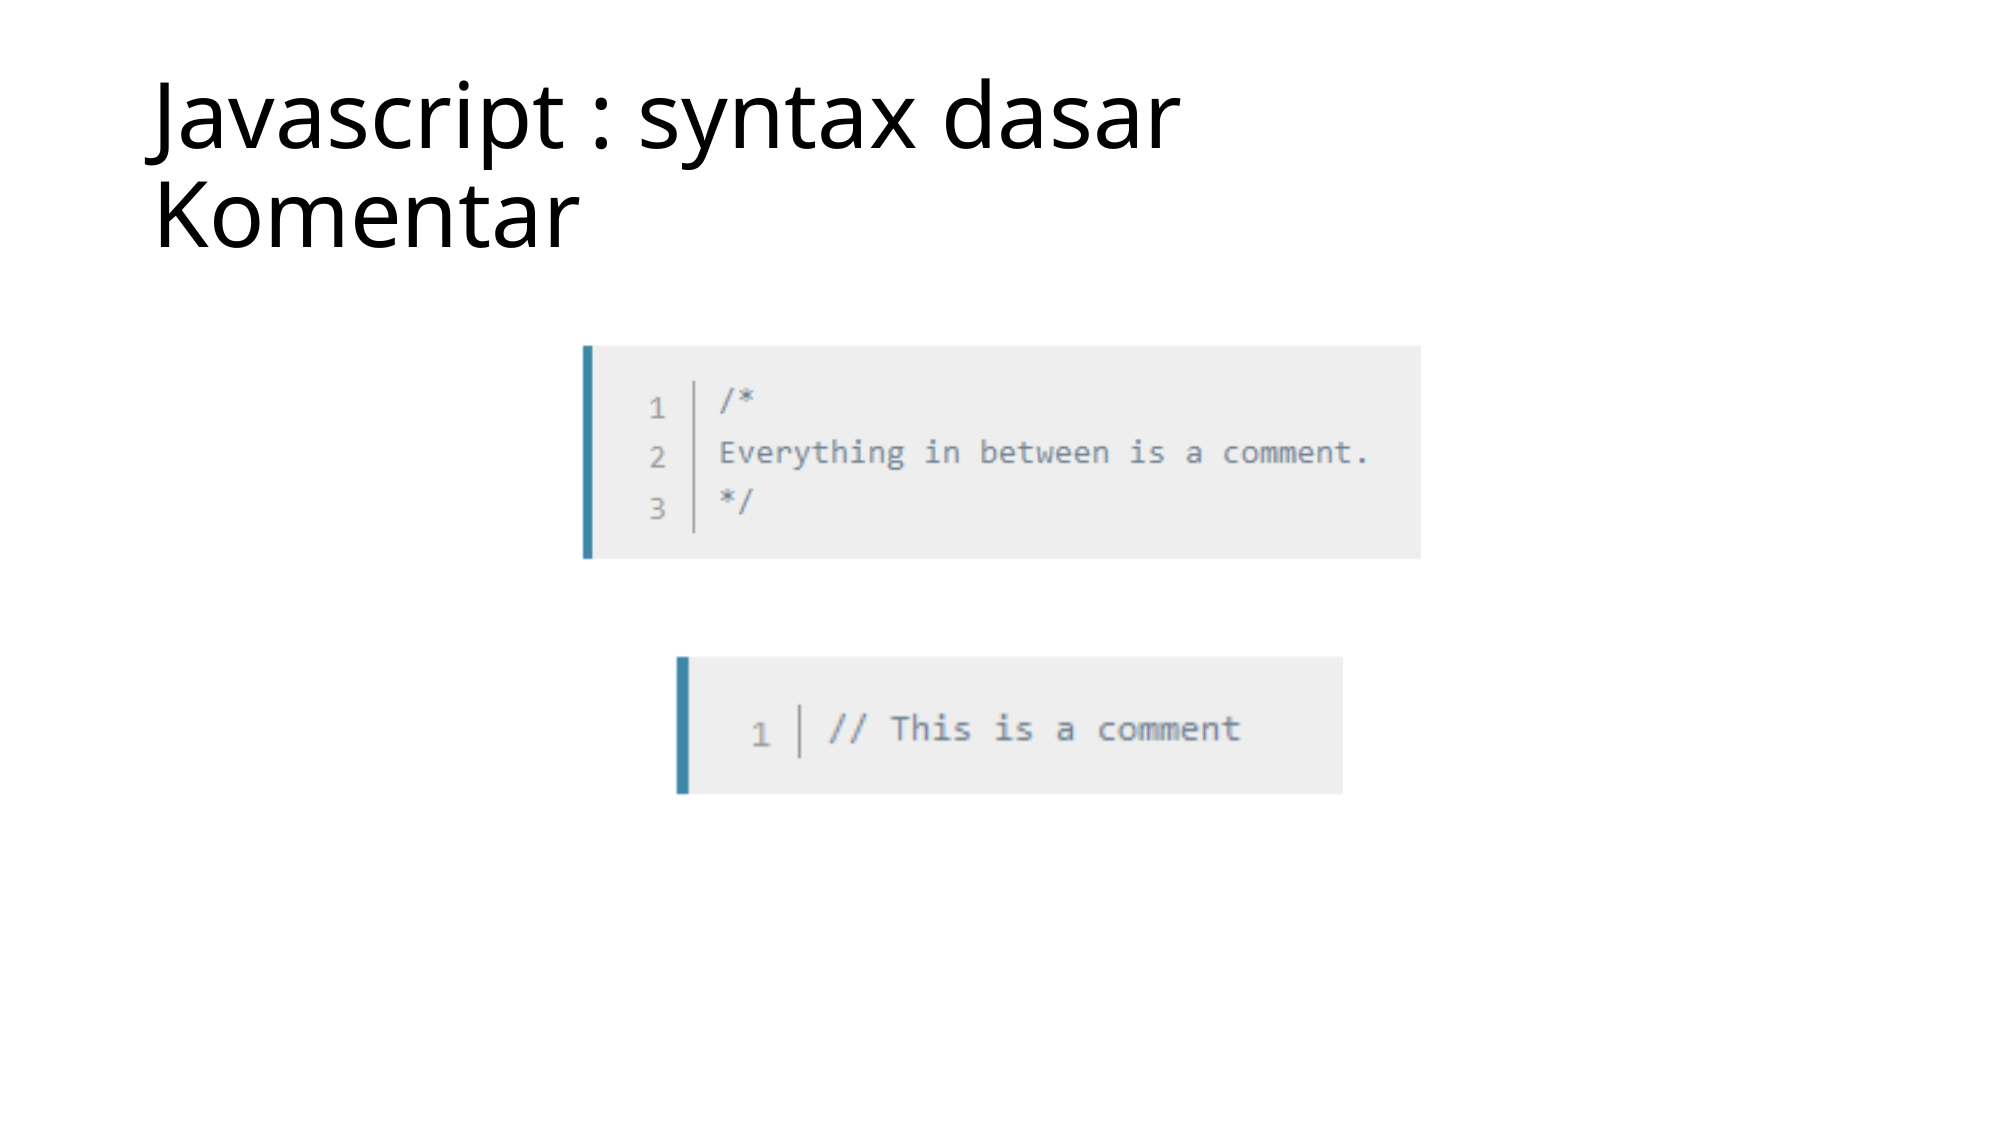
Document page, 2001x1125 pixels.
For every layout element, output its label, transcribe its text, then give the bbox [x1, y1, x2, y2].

picture [656, 646, 1343, 804]
title Javascript : syntax dasar Komentar [137, 59, 1863, 278]
picture [579, 337, 1421, 583]
